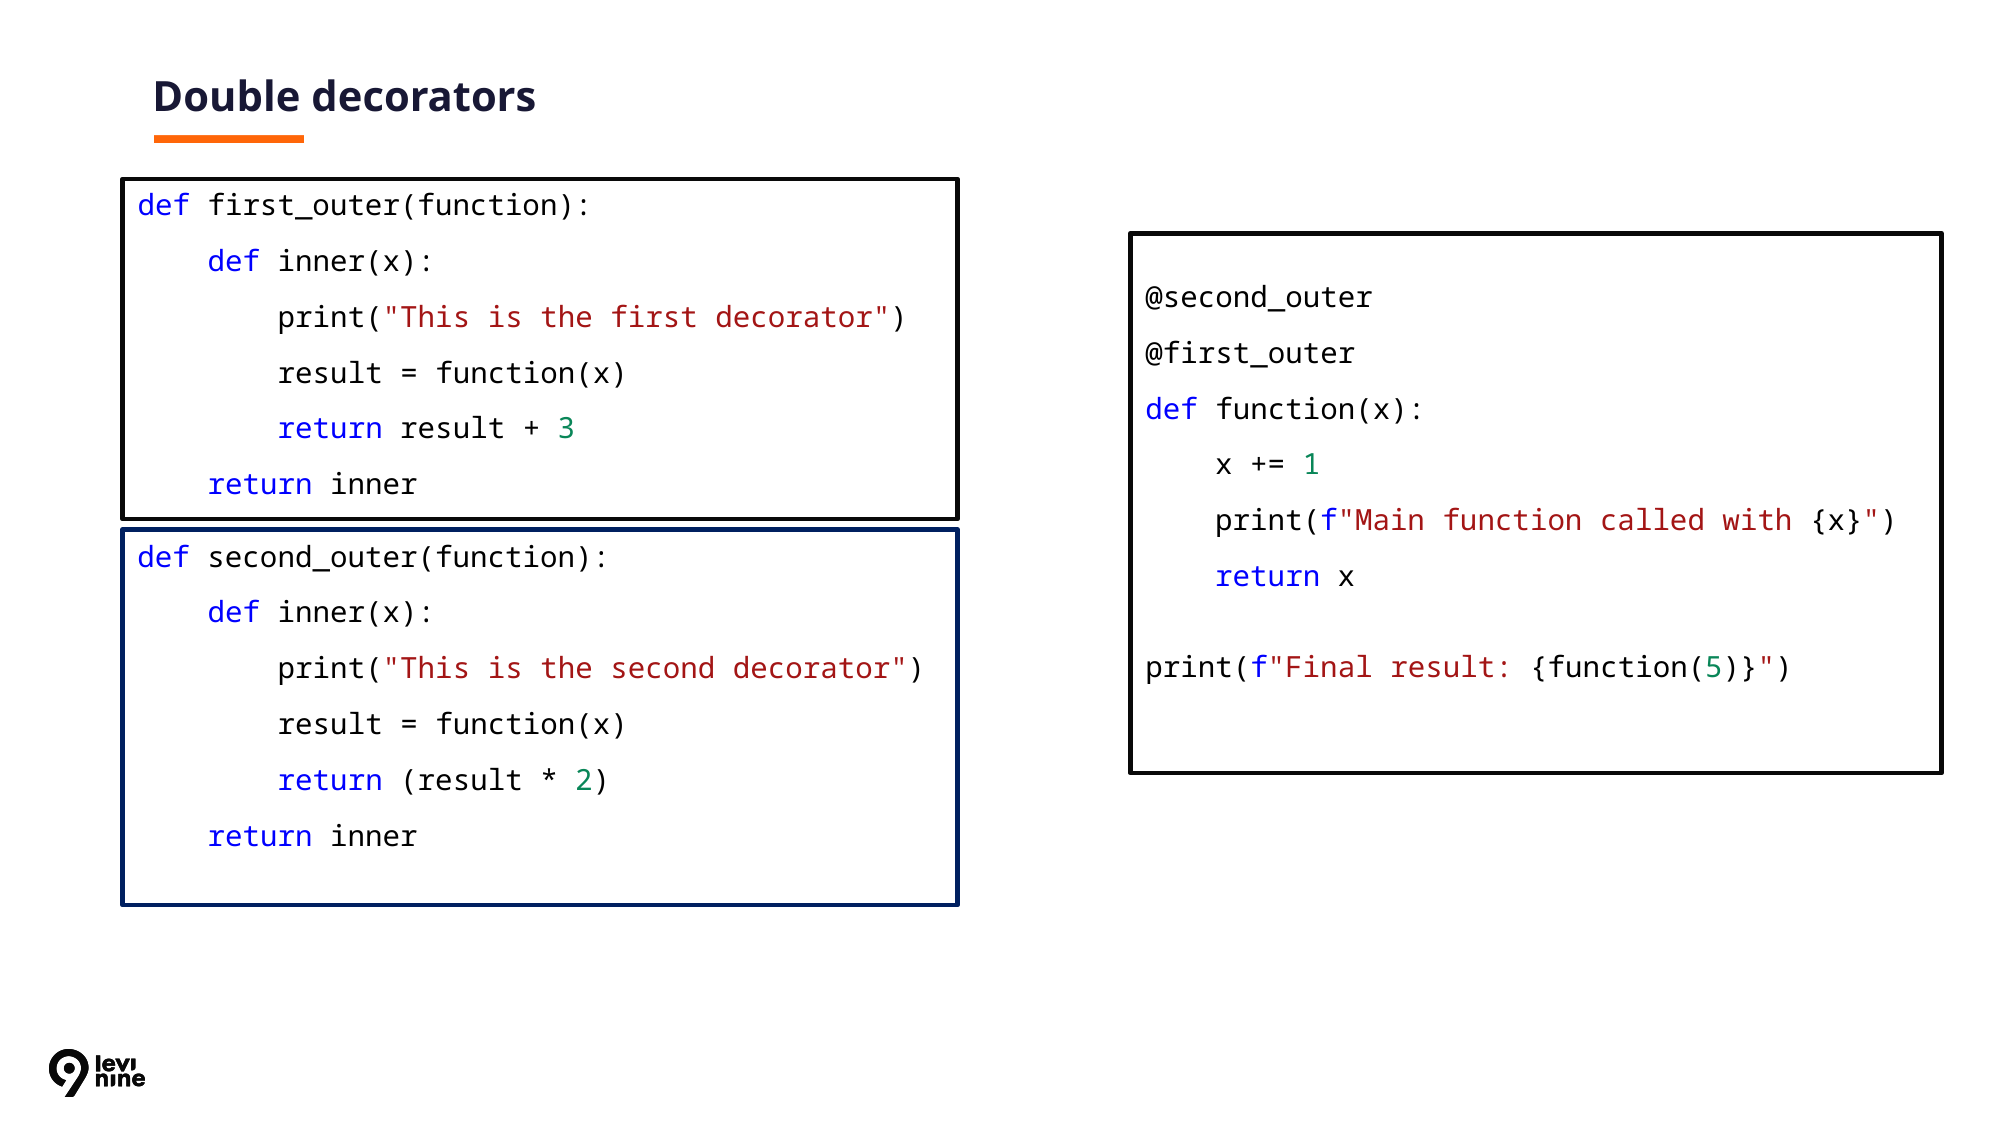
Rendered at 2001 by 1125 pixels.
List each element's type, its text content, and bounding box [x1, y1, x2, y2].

text_box def second_outer(function): def inner(x): print("This is the second decorator") result = function(x) return (result * 2) return inner [122, 529, 958, 906]
title Double decorators [137, 59, 1863, 136]
text_box @second_outer @first_outer def function(x): x += 1 print(f"Main function called with {x}") return x print(f"Final result: {function(5)}") [1130, 233, 1942, 773]
picture [49, 1049, 145, 1097]
list def first_outer(function): def inner(x): print("This is the first decorator") result = function(x) return result + 3 return inner [122, 178, 958, 520]
